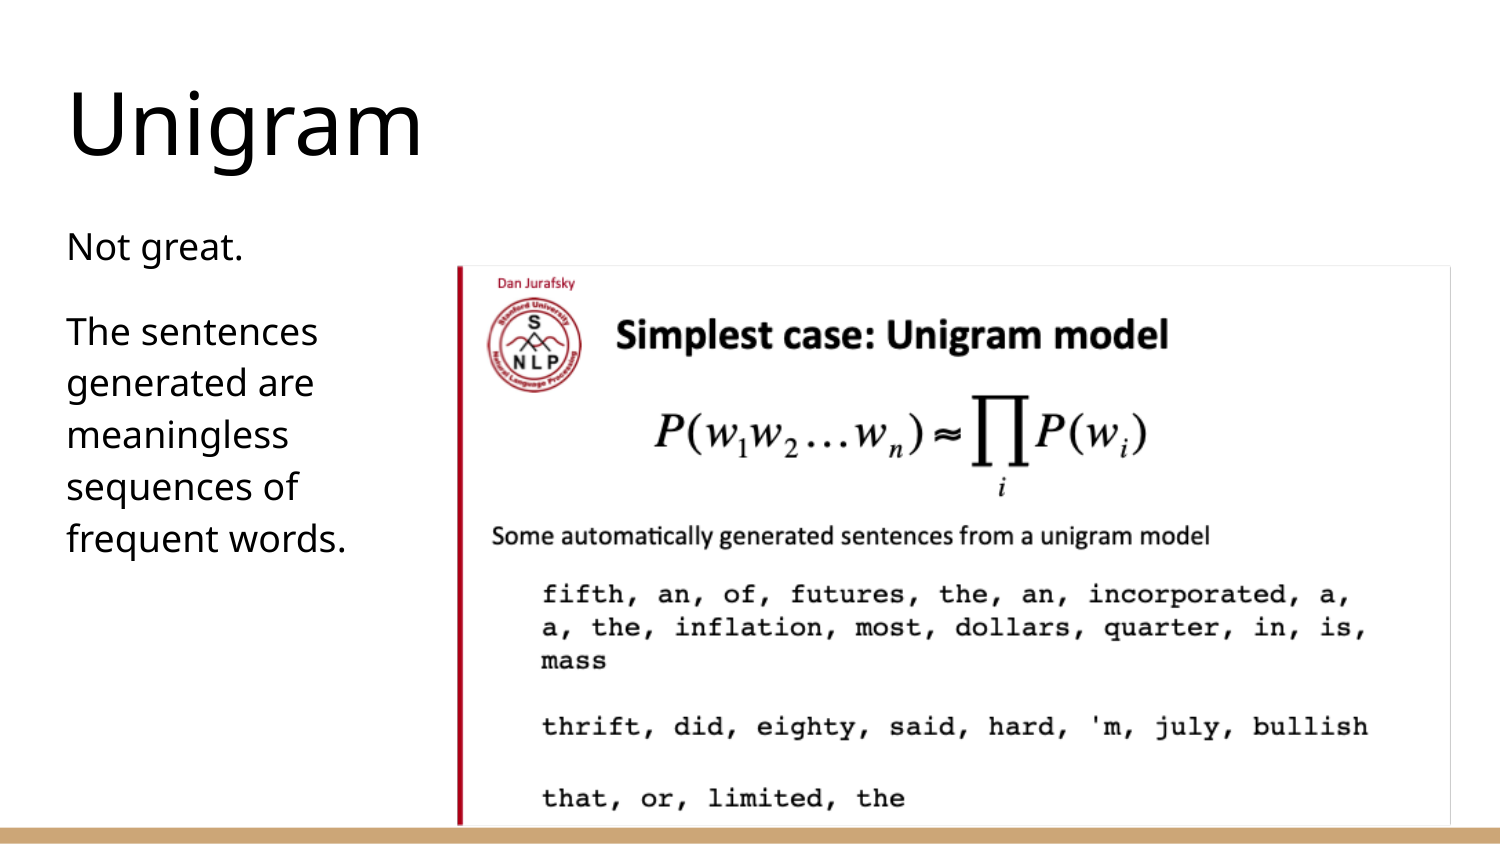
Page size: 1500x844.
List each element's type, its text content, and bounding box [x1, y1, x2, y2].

list Not great. The sentences generated are meaningless sequences of frequent words. [51, 200, 456, 752]
picture [454, 264, 1500, 827]
title Unigram [51, 51, 1449, 189]
